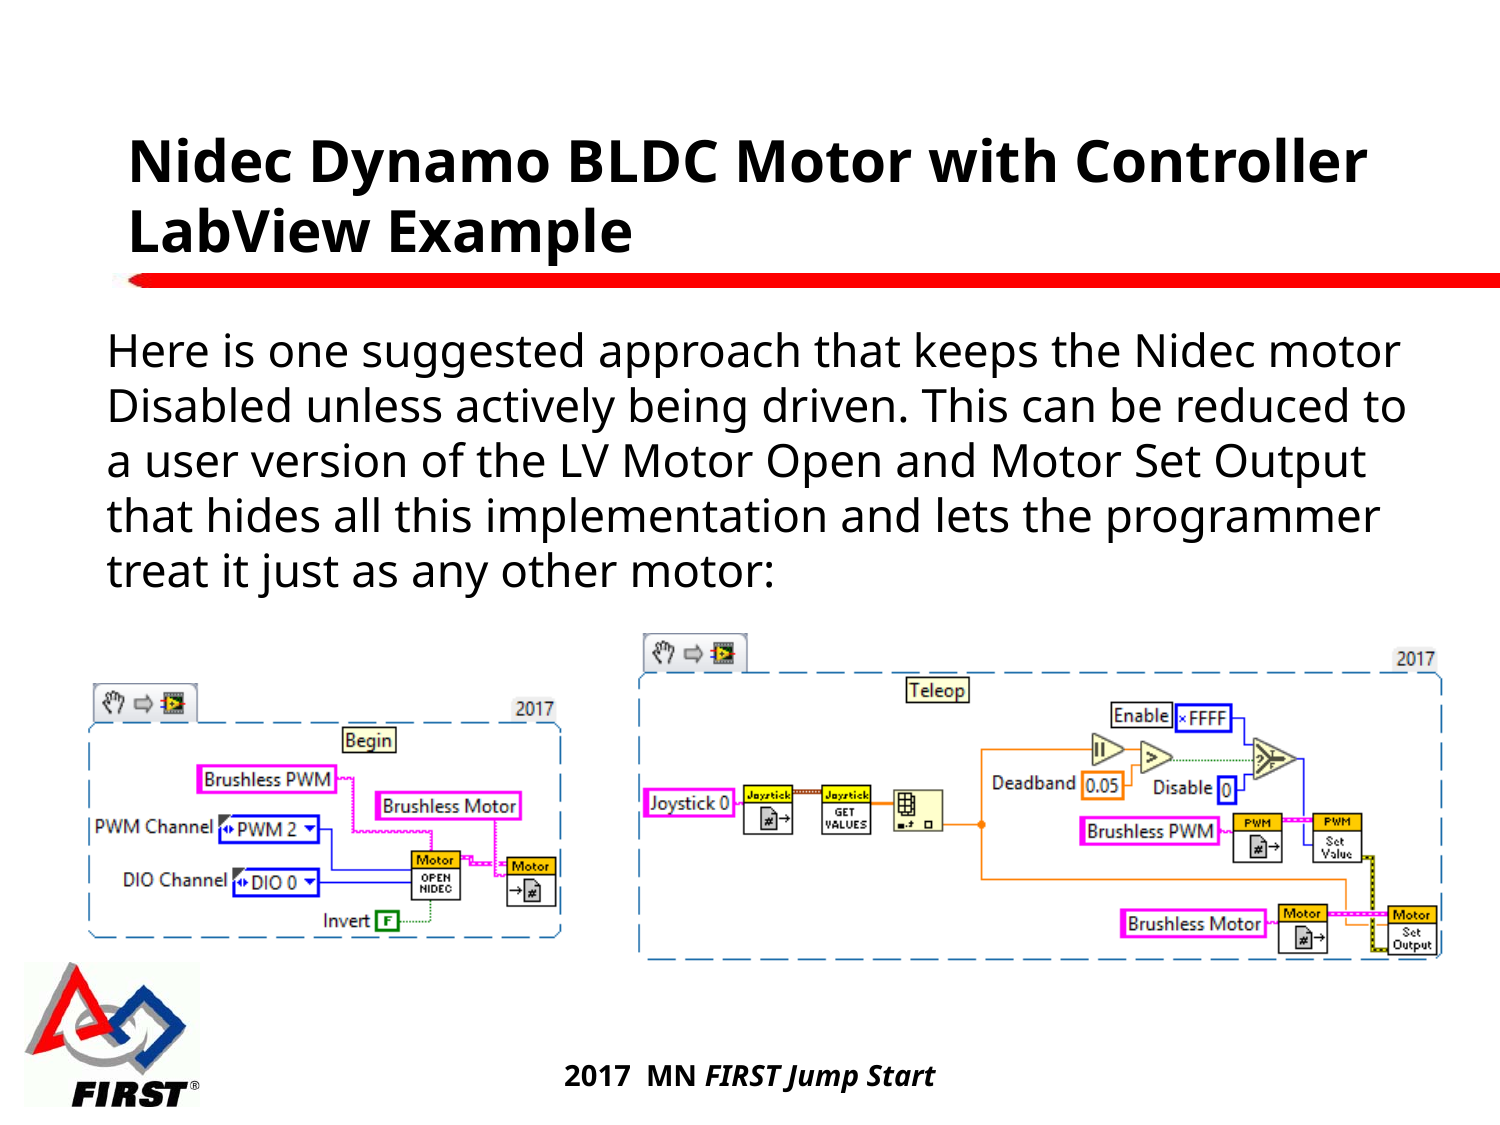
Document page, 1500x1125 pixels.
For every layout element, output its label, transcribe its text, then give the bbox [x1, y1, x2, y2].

title Nidec Dynamo BLDC Motor with Controller LabView Example [112, 99, 1388, 288]
picture [1388, 273, 1500, 288]
footer 2017 MN FIRST Jump Start [0, 1049, 1500, 1101]
picture [24, 1101, 200, 1107]
text_box Here is one suggested approach that keeps the Nidec motor Disabled unless actively being driven. This can be reduced to a user version of the LV Motor Open and Motor Set Output that hides all this implementation and lets the programmer treat it just as any other motor: [91, 314, 1448, 604]
picture [24, 962, 200, 1049]
picture [637, 633, 1444, 963]
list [87, 683, 563, 941]
